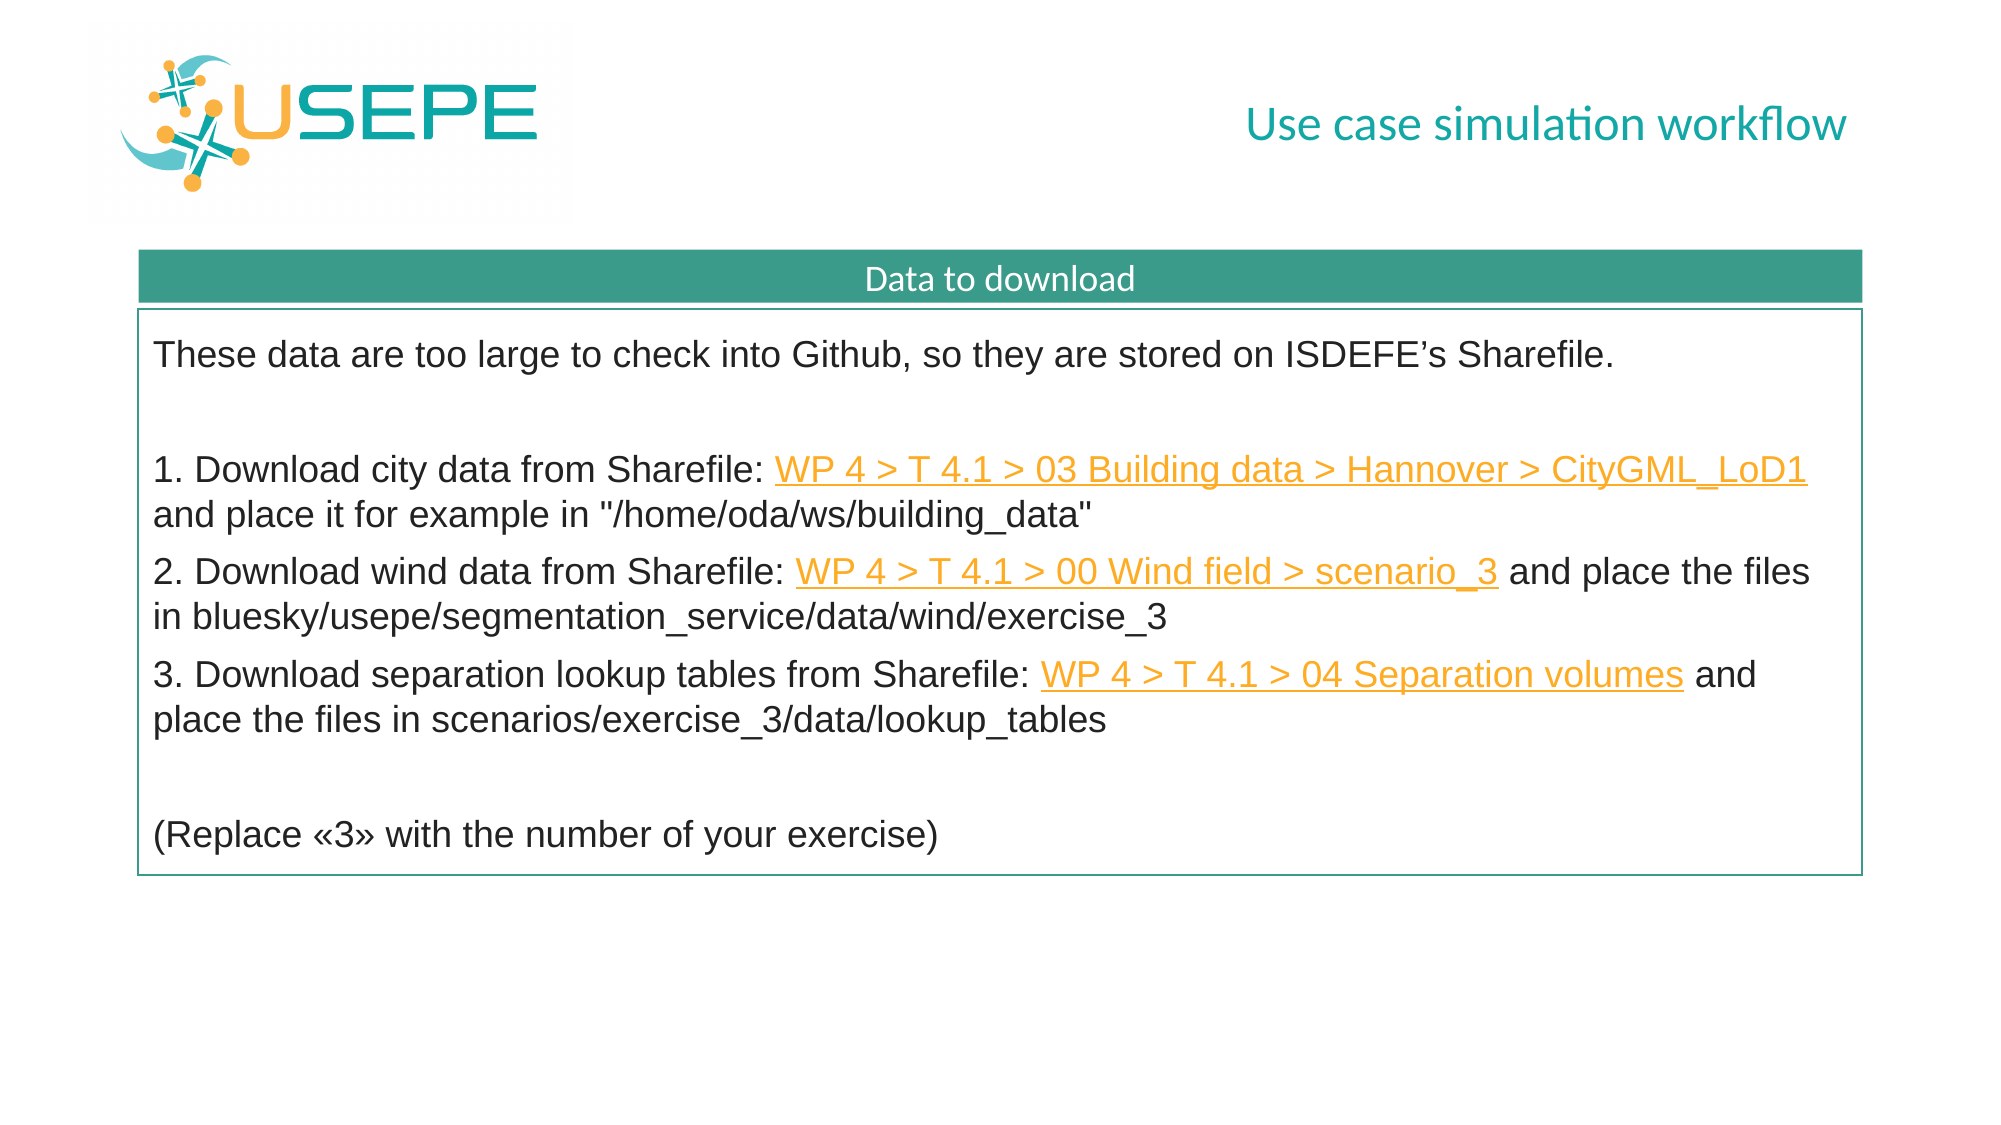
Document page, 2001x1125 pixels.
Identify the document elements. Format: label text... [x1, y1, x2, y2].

text_box Data to download [138, 249, 1863, 303]
picture [88, 22, 573, 225]
text_box Use case simulation workflow [986, 61, 1863, 159]
text_box These data are too large to check into Github, so they are stored on ISDEFE’s Sharefile. 1. Download city data from Sharefile: WP 4 > T 4.1 > 03 Building data > Hannover > CityGML_LoD1 and place it for example in "/home/oda/ws/building_data" 2. Download wind data from Sharefile: WP 4 > T 4.1 > 00 Wind field > scenario_3 and place the files in bluesky/usepe/segmentation_service/data/wind/exercise_3 3. Download separation lookup tables from Sharefile: WP 4 > T 4.1 > 04 Separation volumes and place the files in scenarios/exercise_3/data/lookup_tables (Replace «3» with the number of your exercise) [138, 309, 1862, 876]
